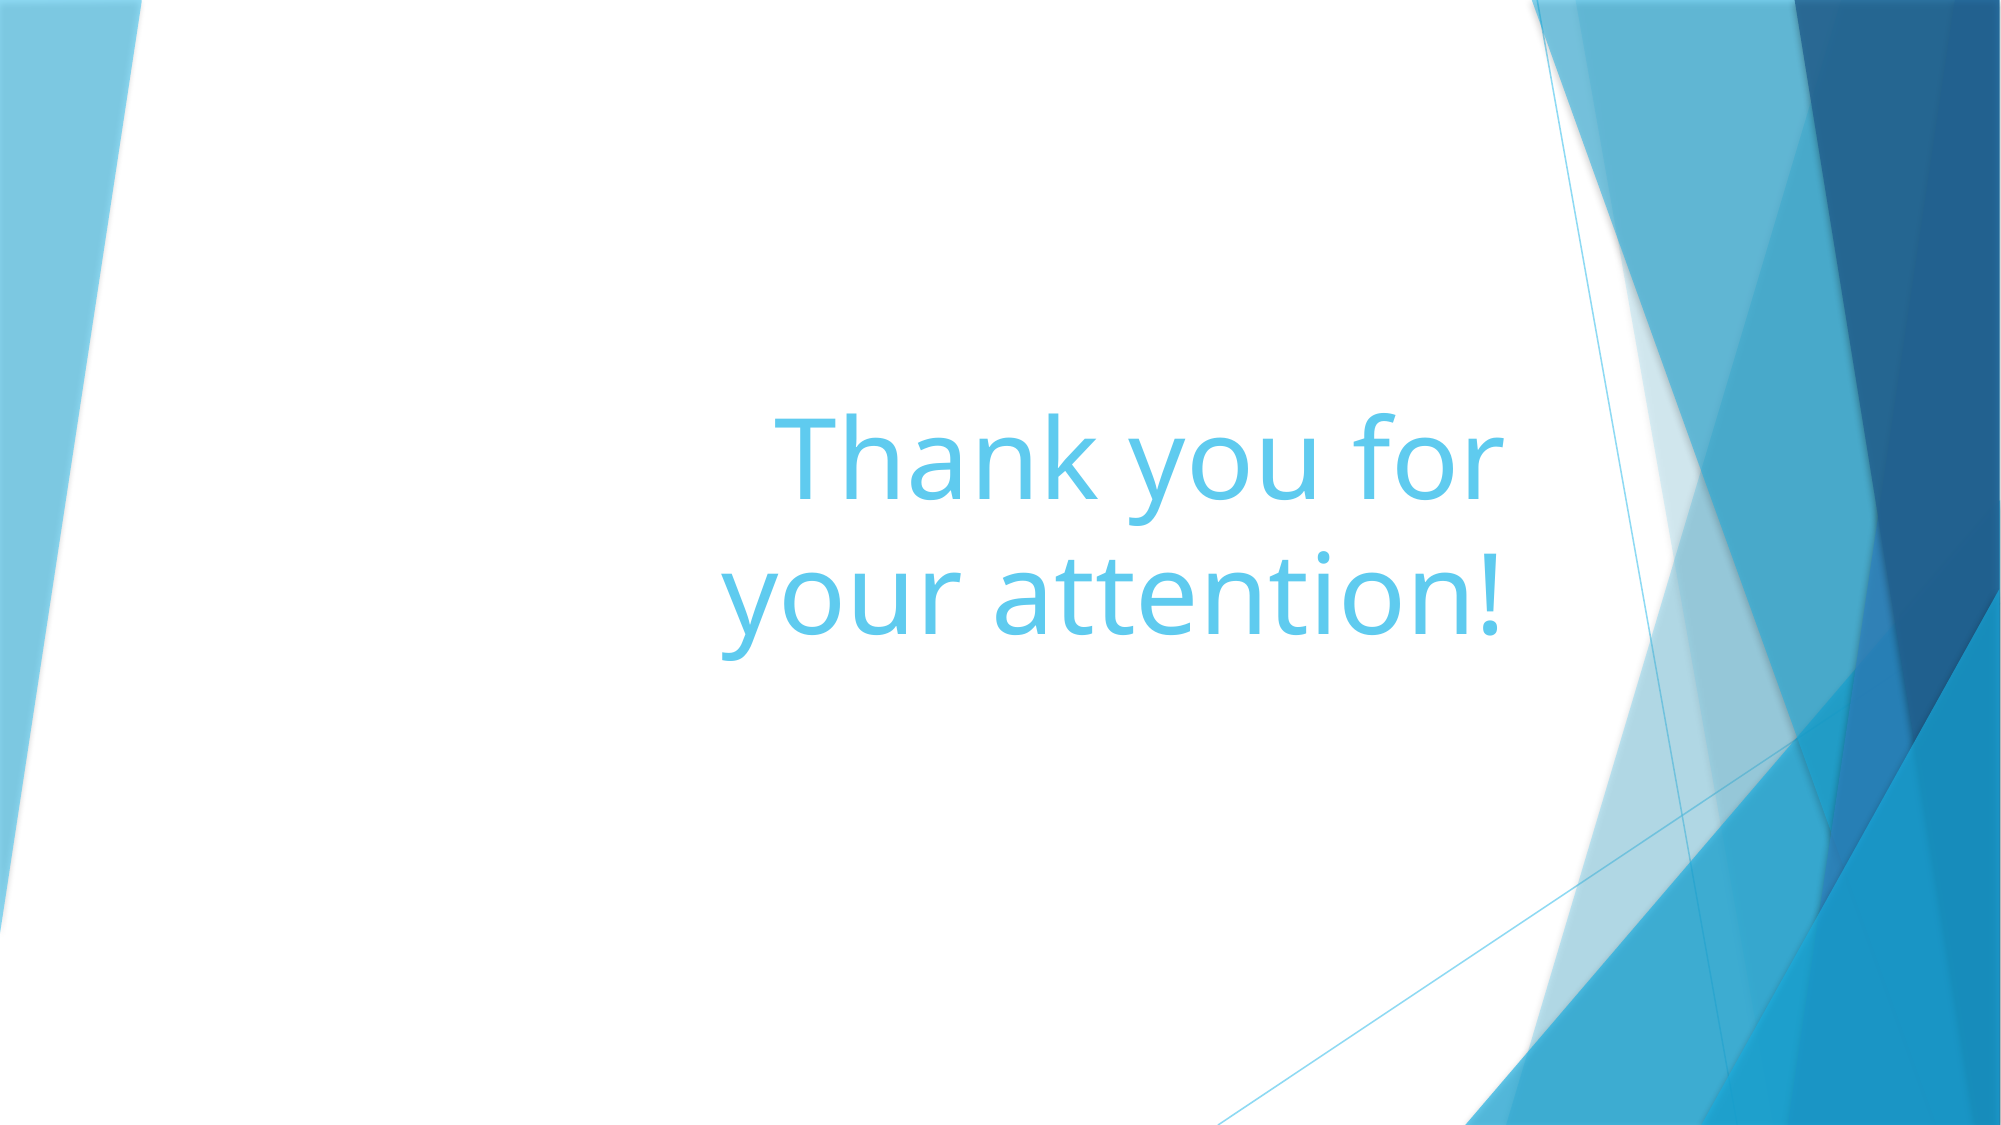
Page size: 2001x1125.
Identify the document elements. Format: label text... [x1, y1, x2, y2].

title Thank you for your attention! [247, 394, 1522, 665]
